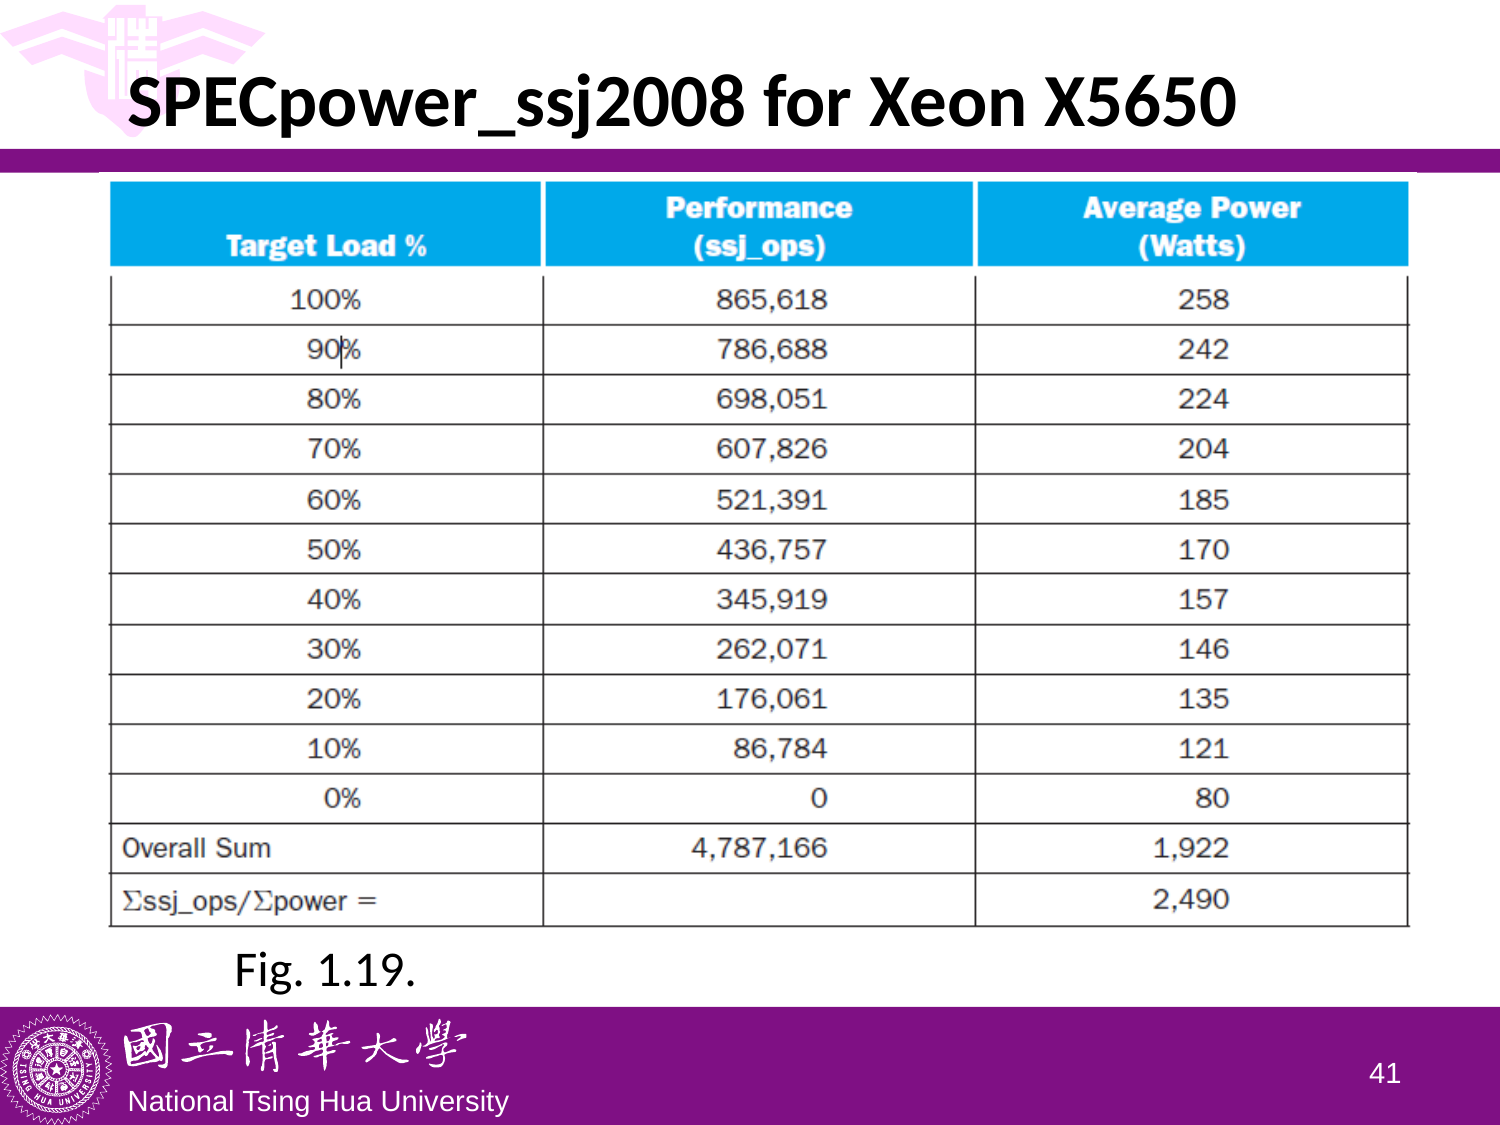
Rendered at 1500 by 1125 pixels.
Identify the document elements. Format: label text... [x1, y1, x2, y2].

picture [99, 172, 1417, 934]
slide_number 40 [1104, 1021, 1417, 1097]
text_box Fig. 1.19. [219, 934, 443, 1004]
title SPECpower_ssj2008 for Xeon X5650 [112, 42, 1468, 149]
